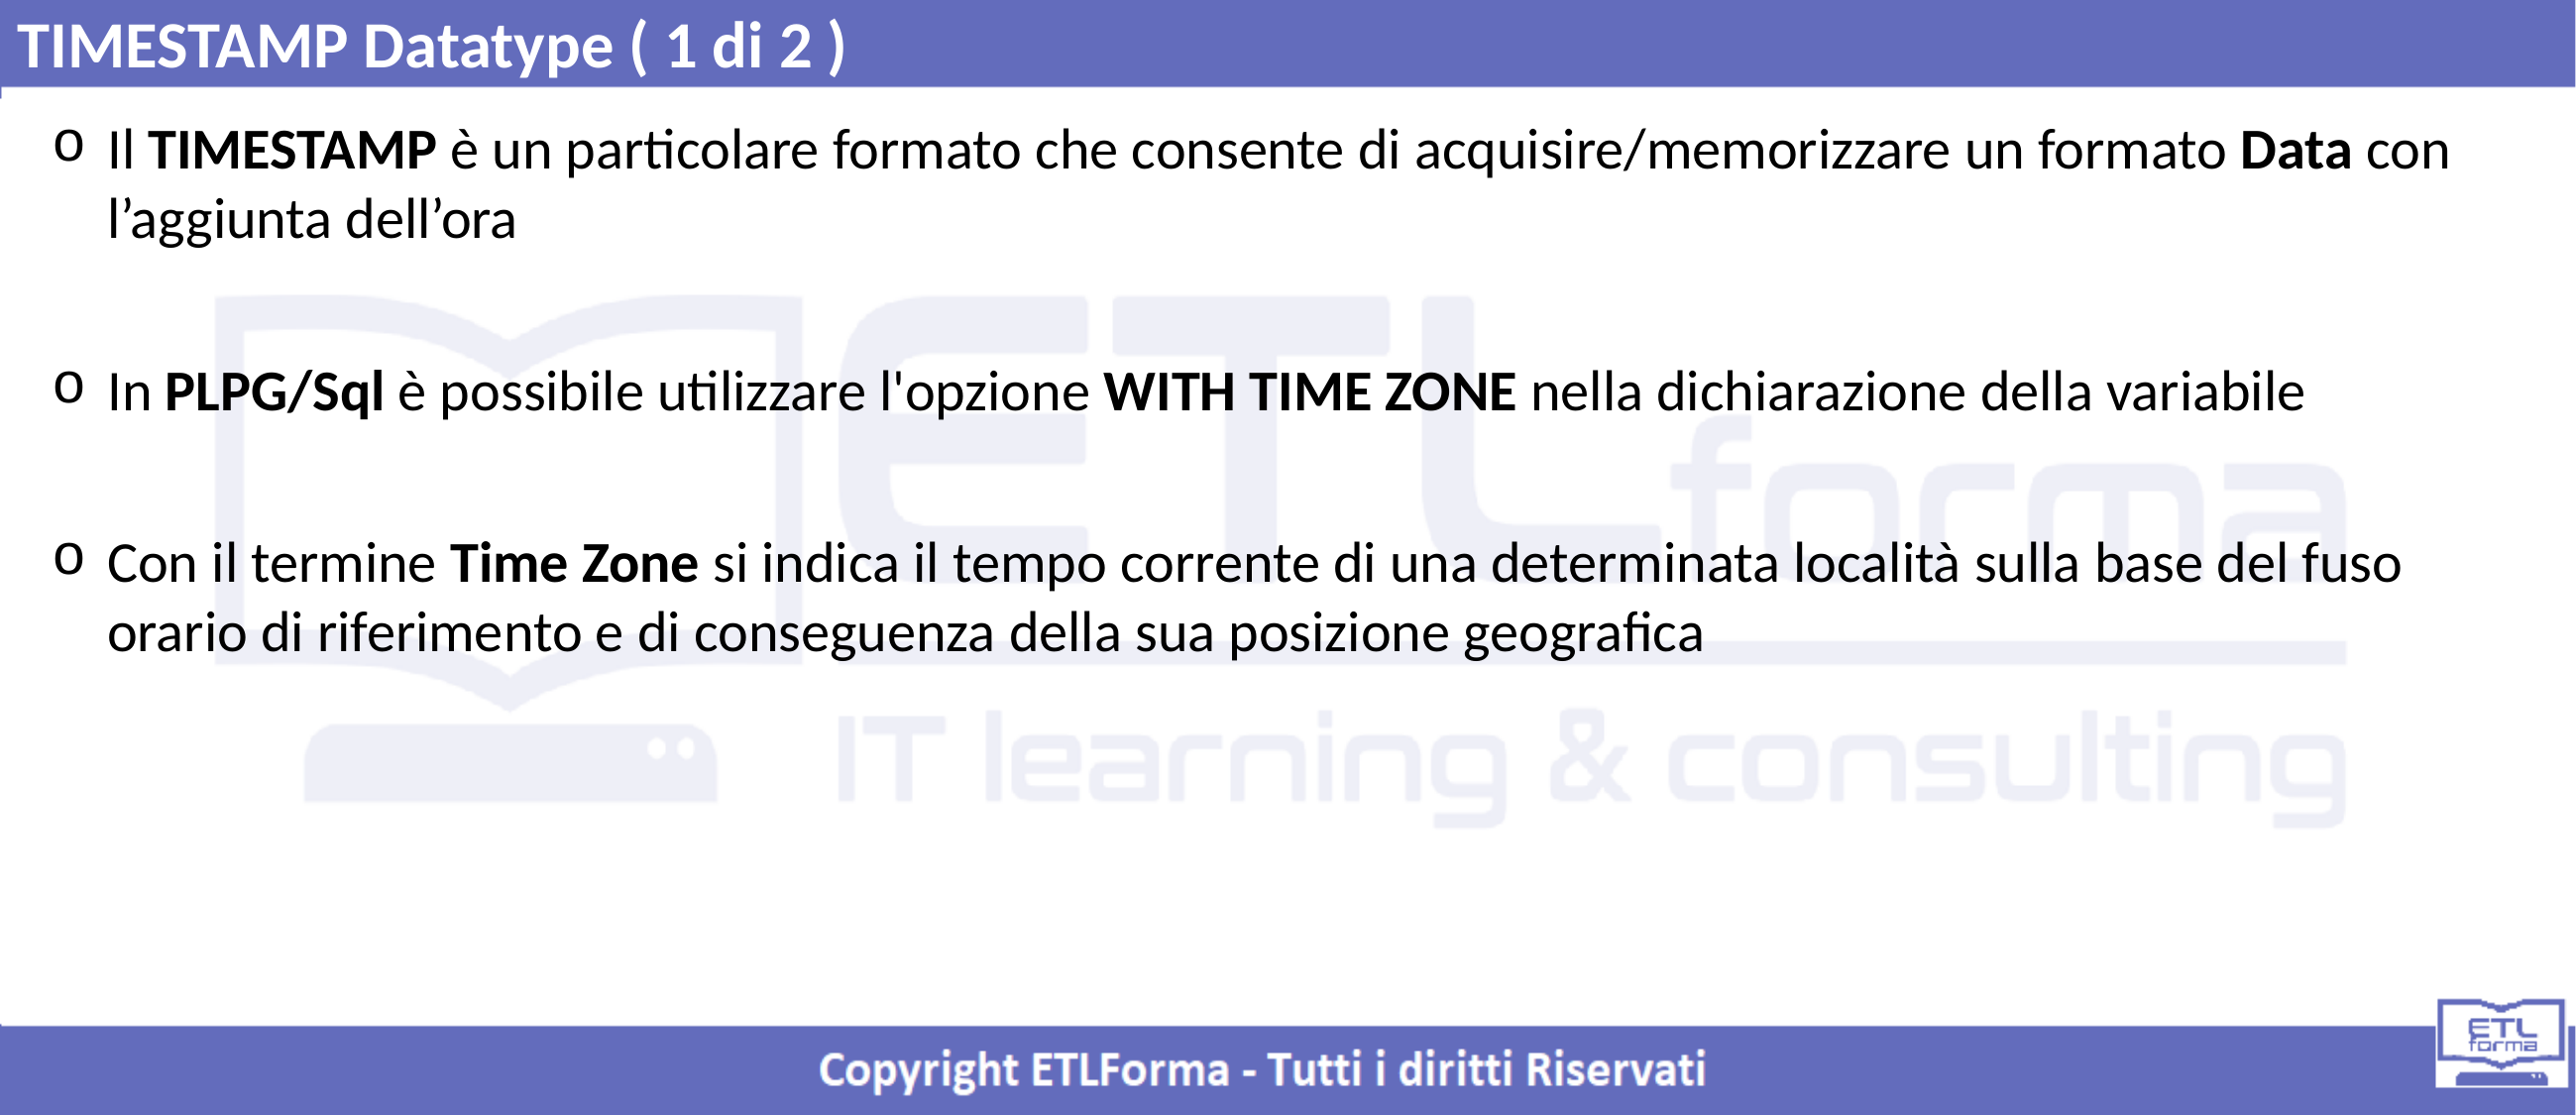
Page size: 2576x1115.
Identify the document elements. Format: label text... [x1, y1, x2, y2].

text_box TIMESTAMP Datatype ( 1 di 2 ) [3, 0, 2552, 65]
text_box Il TIMESTAMP è un particolare formato che consente di acquisire/memorizzare un formato Data con l’aggiunta dell’ora In PLPG/Sql è possibile utilizzare l'opzione WITH TIME ZONE nella dichiarazione della variabile Con il termine Time Zone si indica il tempo corrente di una determinata località sulla base del fuso orario di riferimento e di conseguenza della sua posizione geografica [18, 105, 2527, 669]
